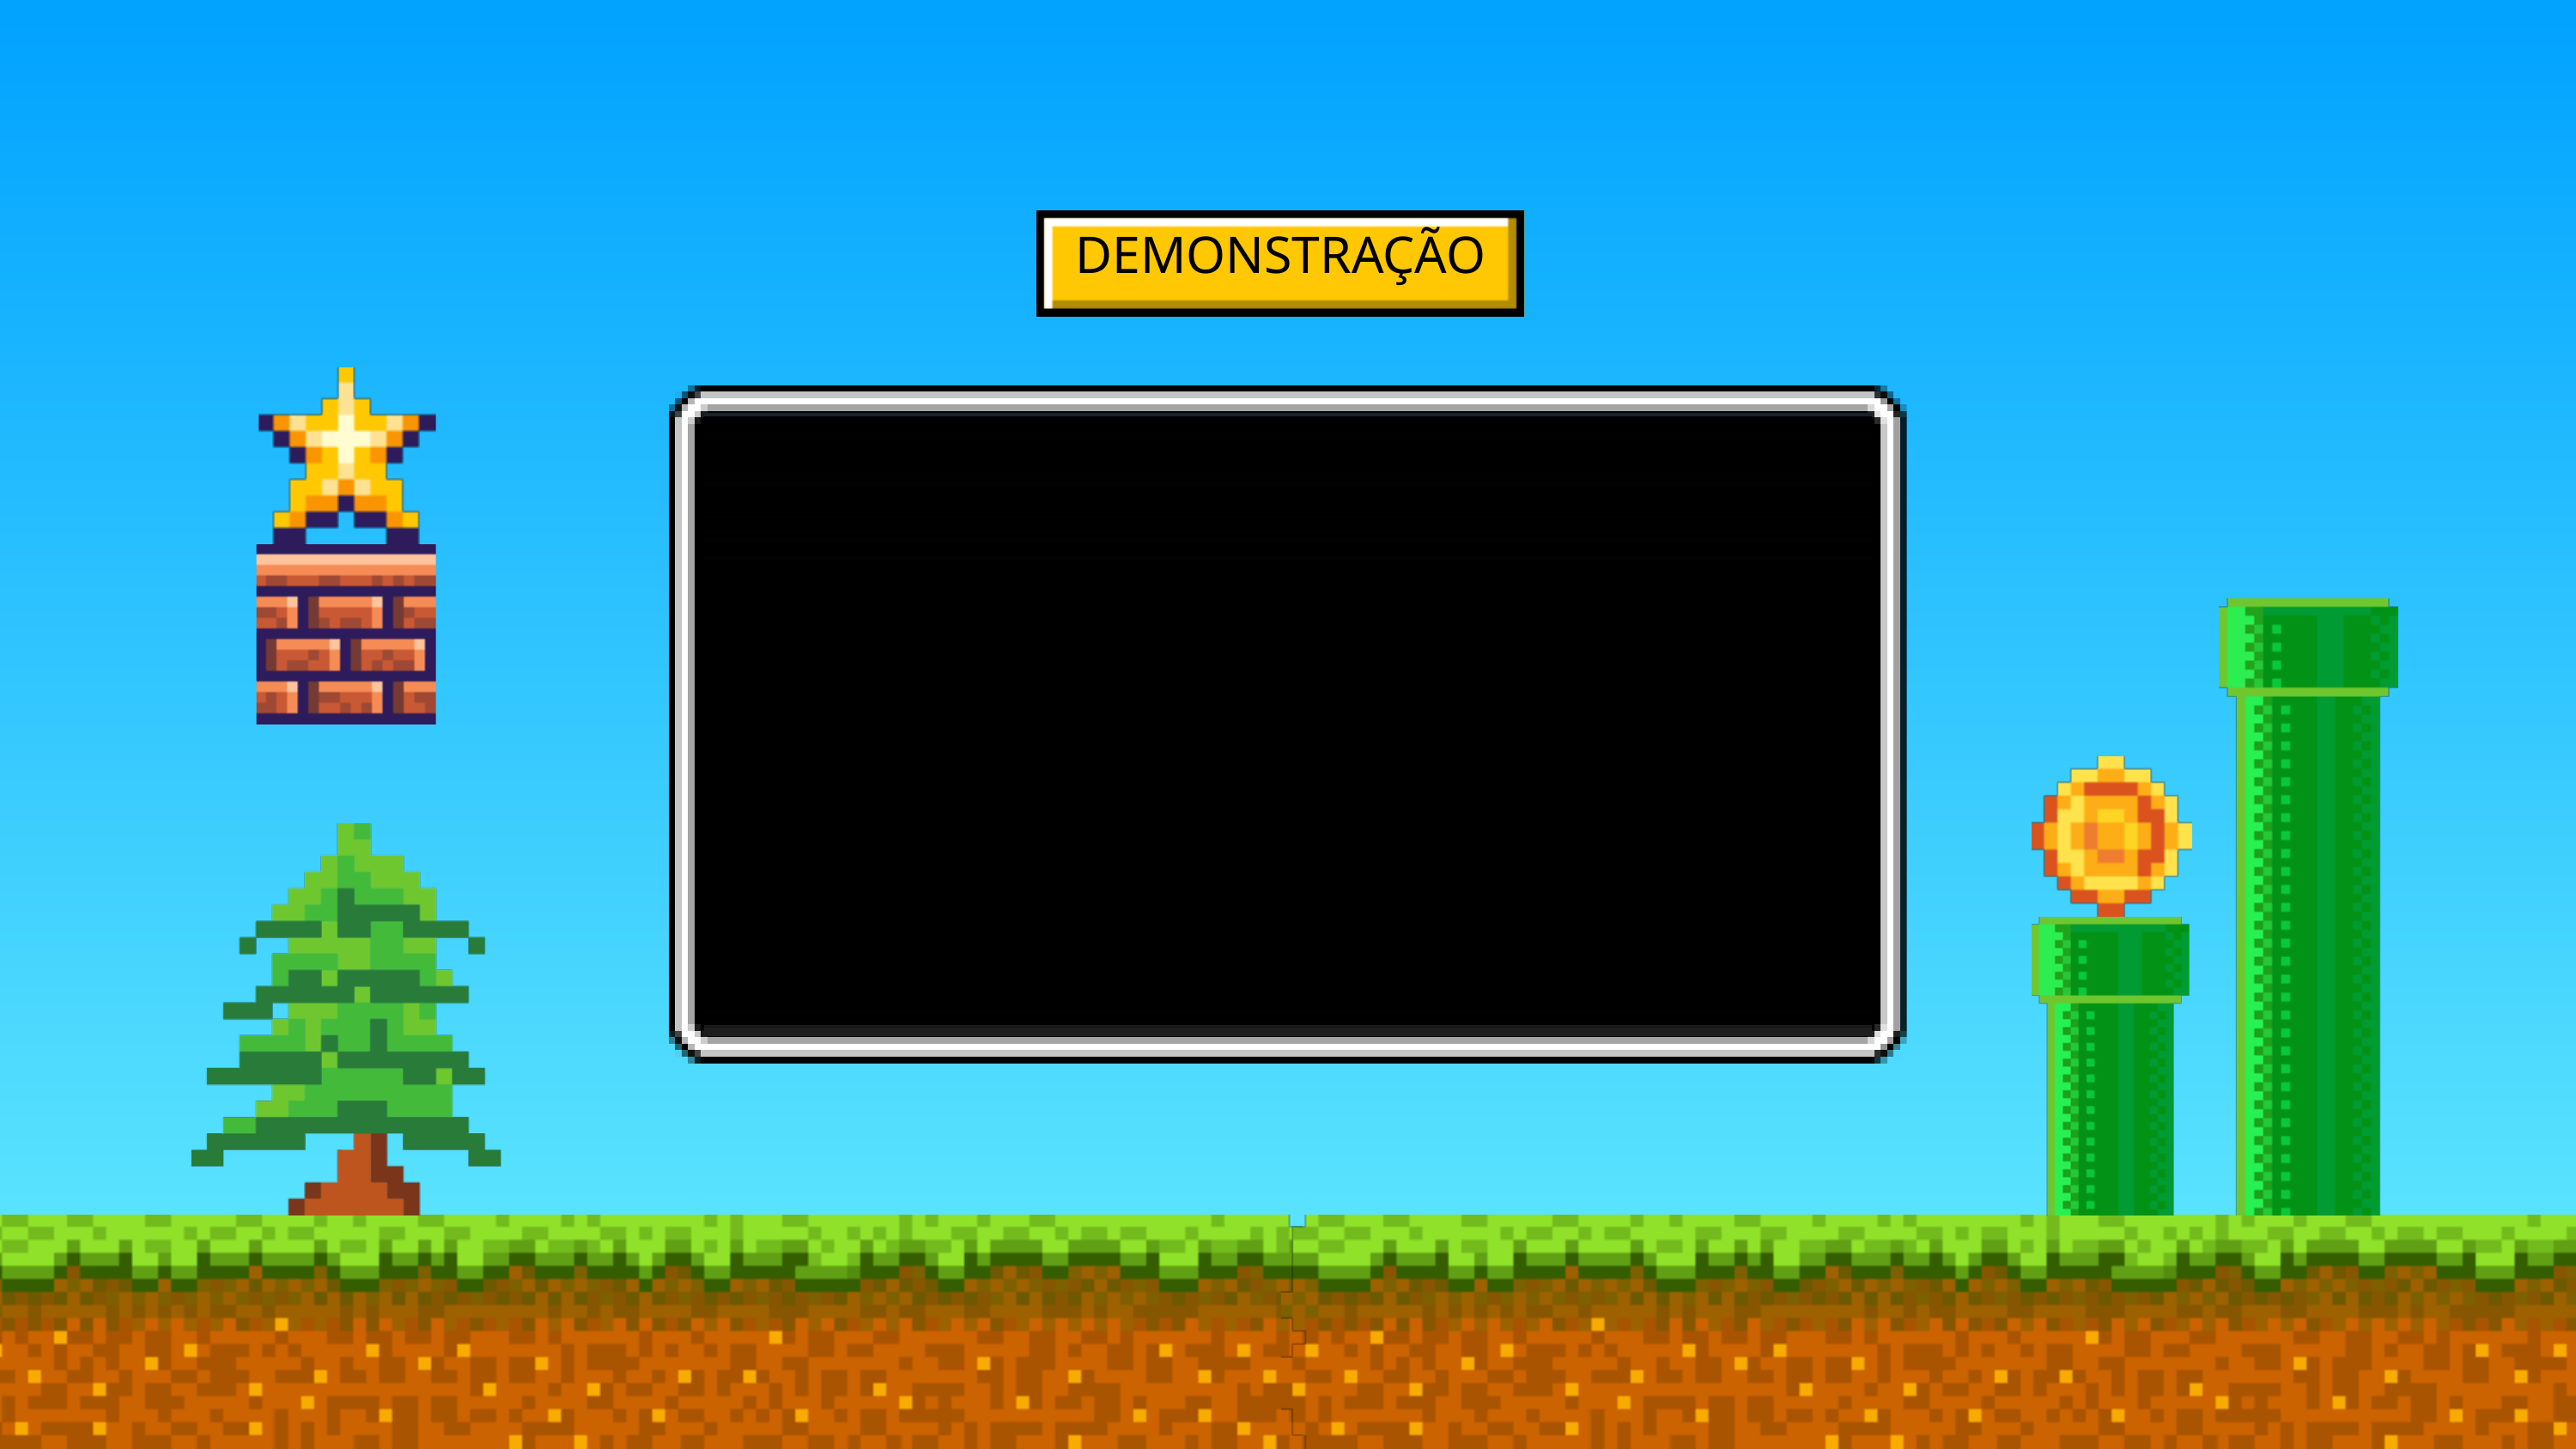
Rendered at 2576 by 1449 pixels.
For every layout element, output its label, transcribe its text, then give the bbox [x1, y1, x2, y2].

text_box [191, 823, 501, 1216]
text_box [1036, 210, 1526, 231]
text_box [669, 385, 1907, 1064]
text_box [1280, 1215, 2576, 1449]
text_box [258, 367, 436, 545]
text_box [2032, 917, 2190, 1216]
text_box [2032, 756, 2192, 918]
text_box DEMONSTRAÇÃO [995, 231, 1566, 284]
text_box [0, 1215, 1280, 1449]
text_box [702, 412, 1873, 1037]
text_box [1036, 284, 1526, 317]
text_box [2219, 598, 2398, 1216]
text_box [256, 544, 436, 724]
